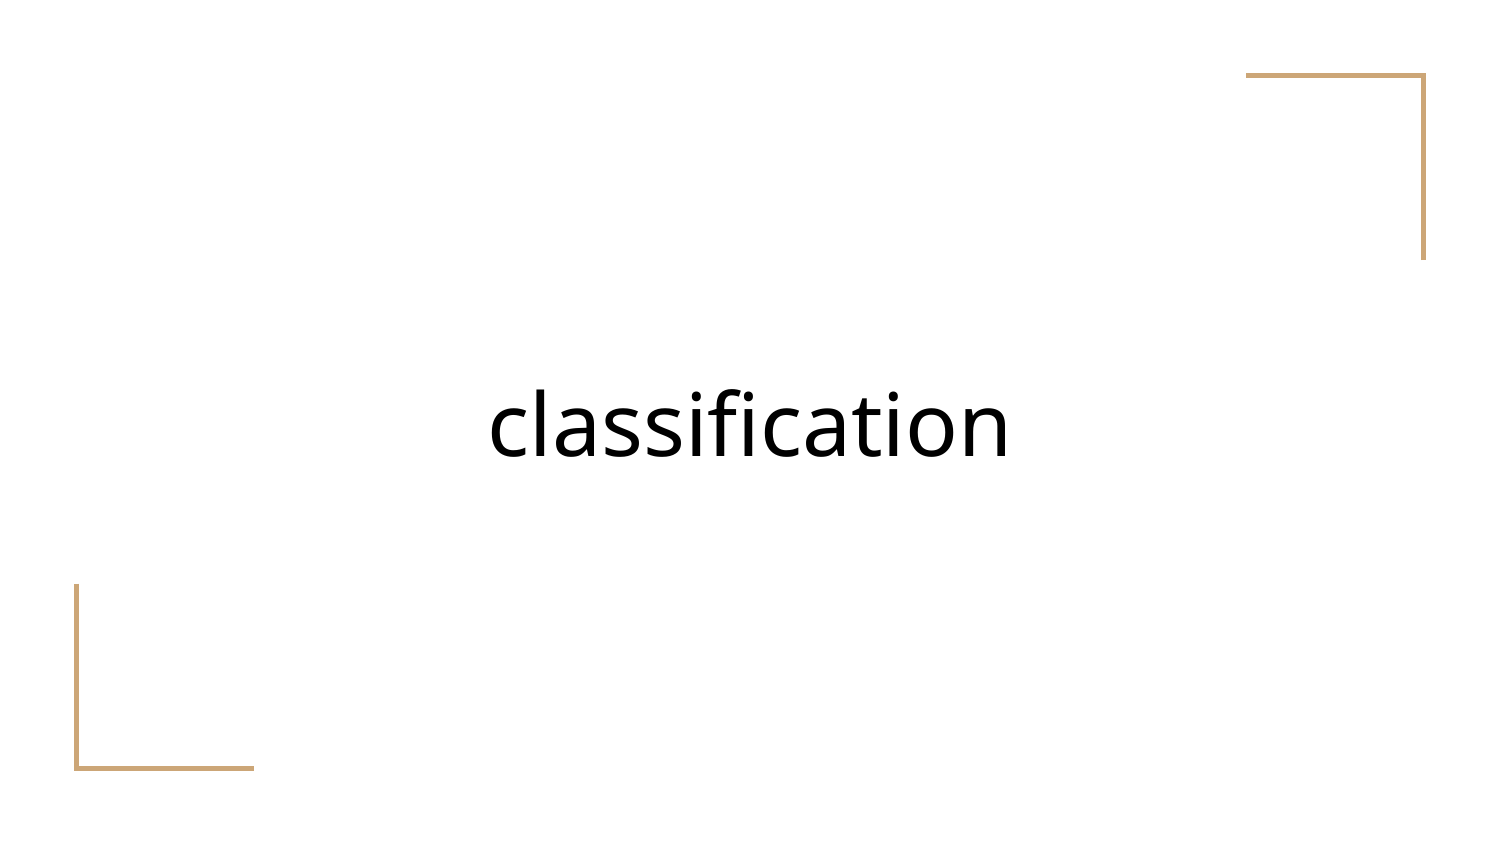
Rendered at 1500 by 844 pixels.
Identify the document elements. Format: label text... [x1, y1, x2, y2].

title classification [126, 296, 1374, 548]
